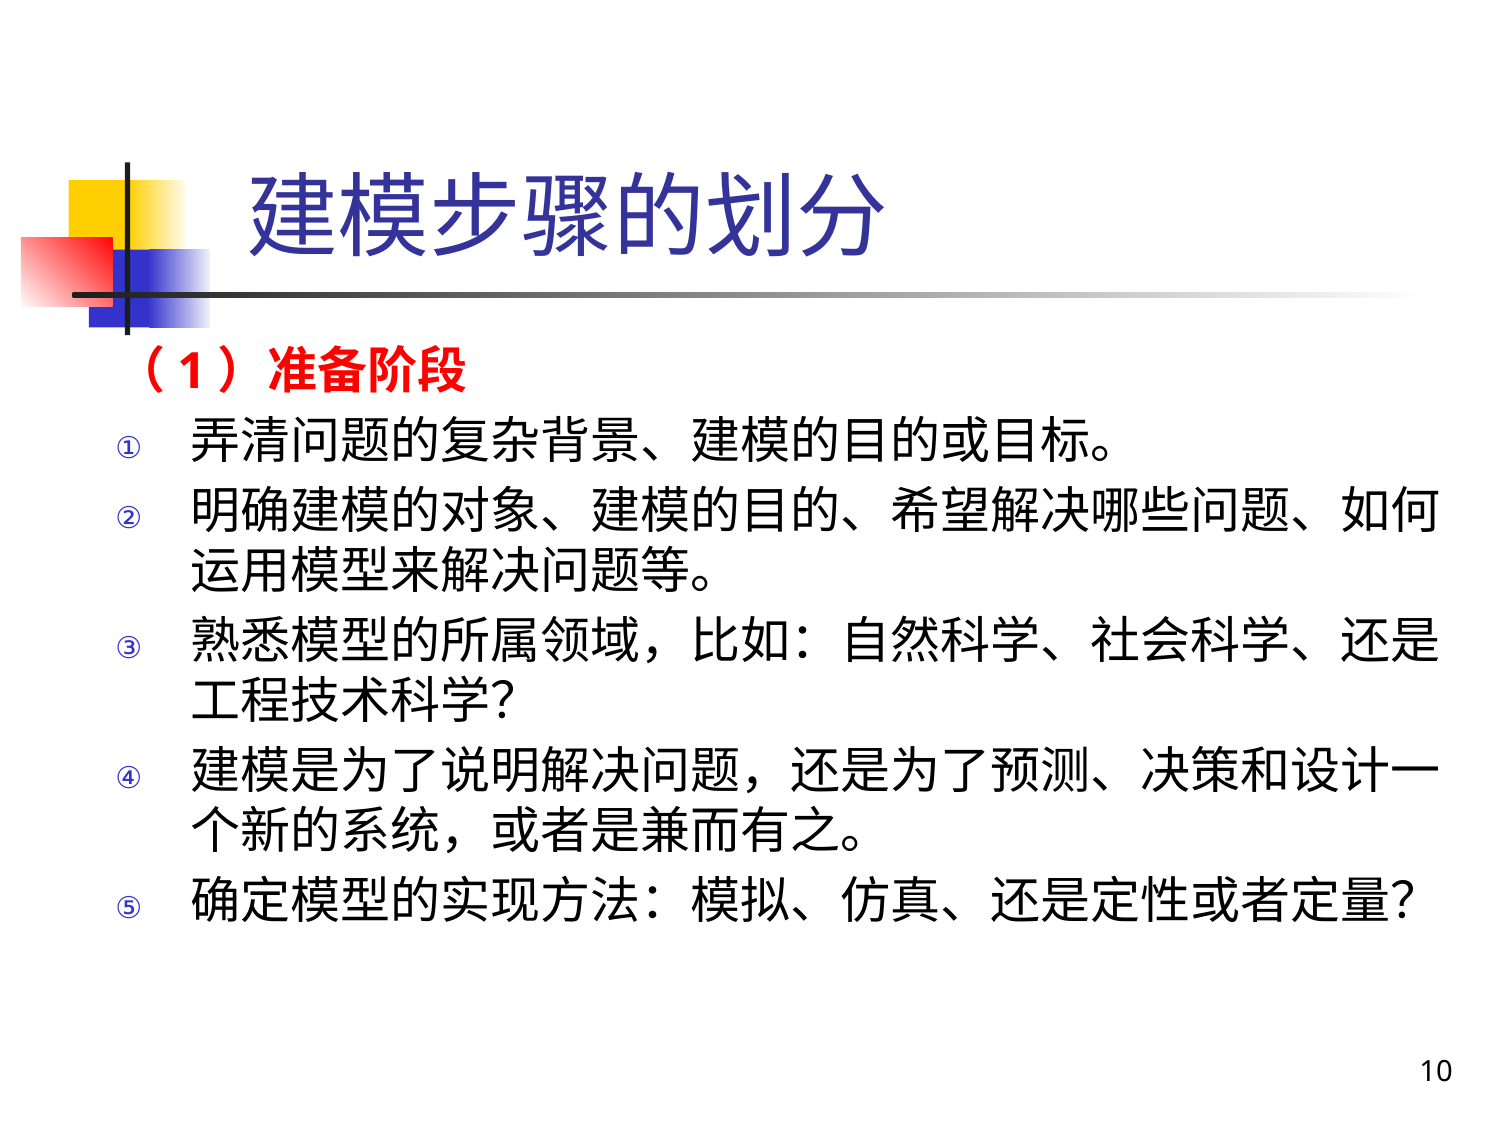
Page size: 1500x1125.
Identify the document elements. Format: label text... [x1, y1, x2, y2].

list （1）准备阶段 弄清问题的复杂背景、建模的目的或目标。 明确建模的对象、建模的目的、希望解决哪些问题、如何运用模型来解决问题等。 熟悉模型的所属领域，比如：自然科学、社会科学、还是工程技术科学？ 建模是为了说明解决问题，还是为了预测、决策和设计一个新的系统，或者是兼而有之。 确定模型的实现方法：模拟、仿真、还是定性或者定量？ [100, 331, 1469, 1006]
title 建模步骤的划分 [188, 35, 1468, 275]
slide_number 10 [1155, 1024, 1468, 1100]
